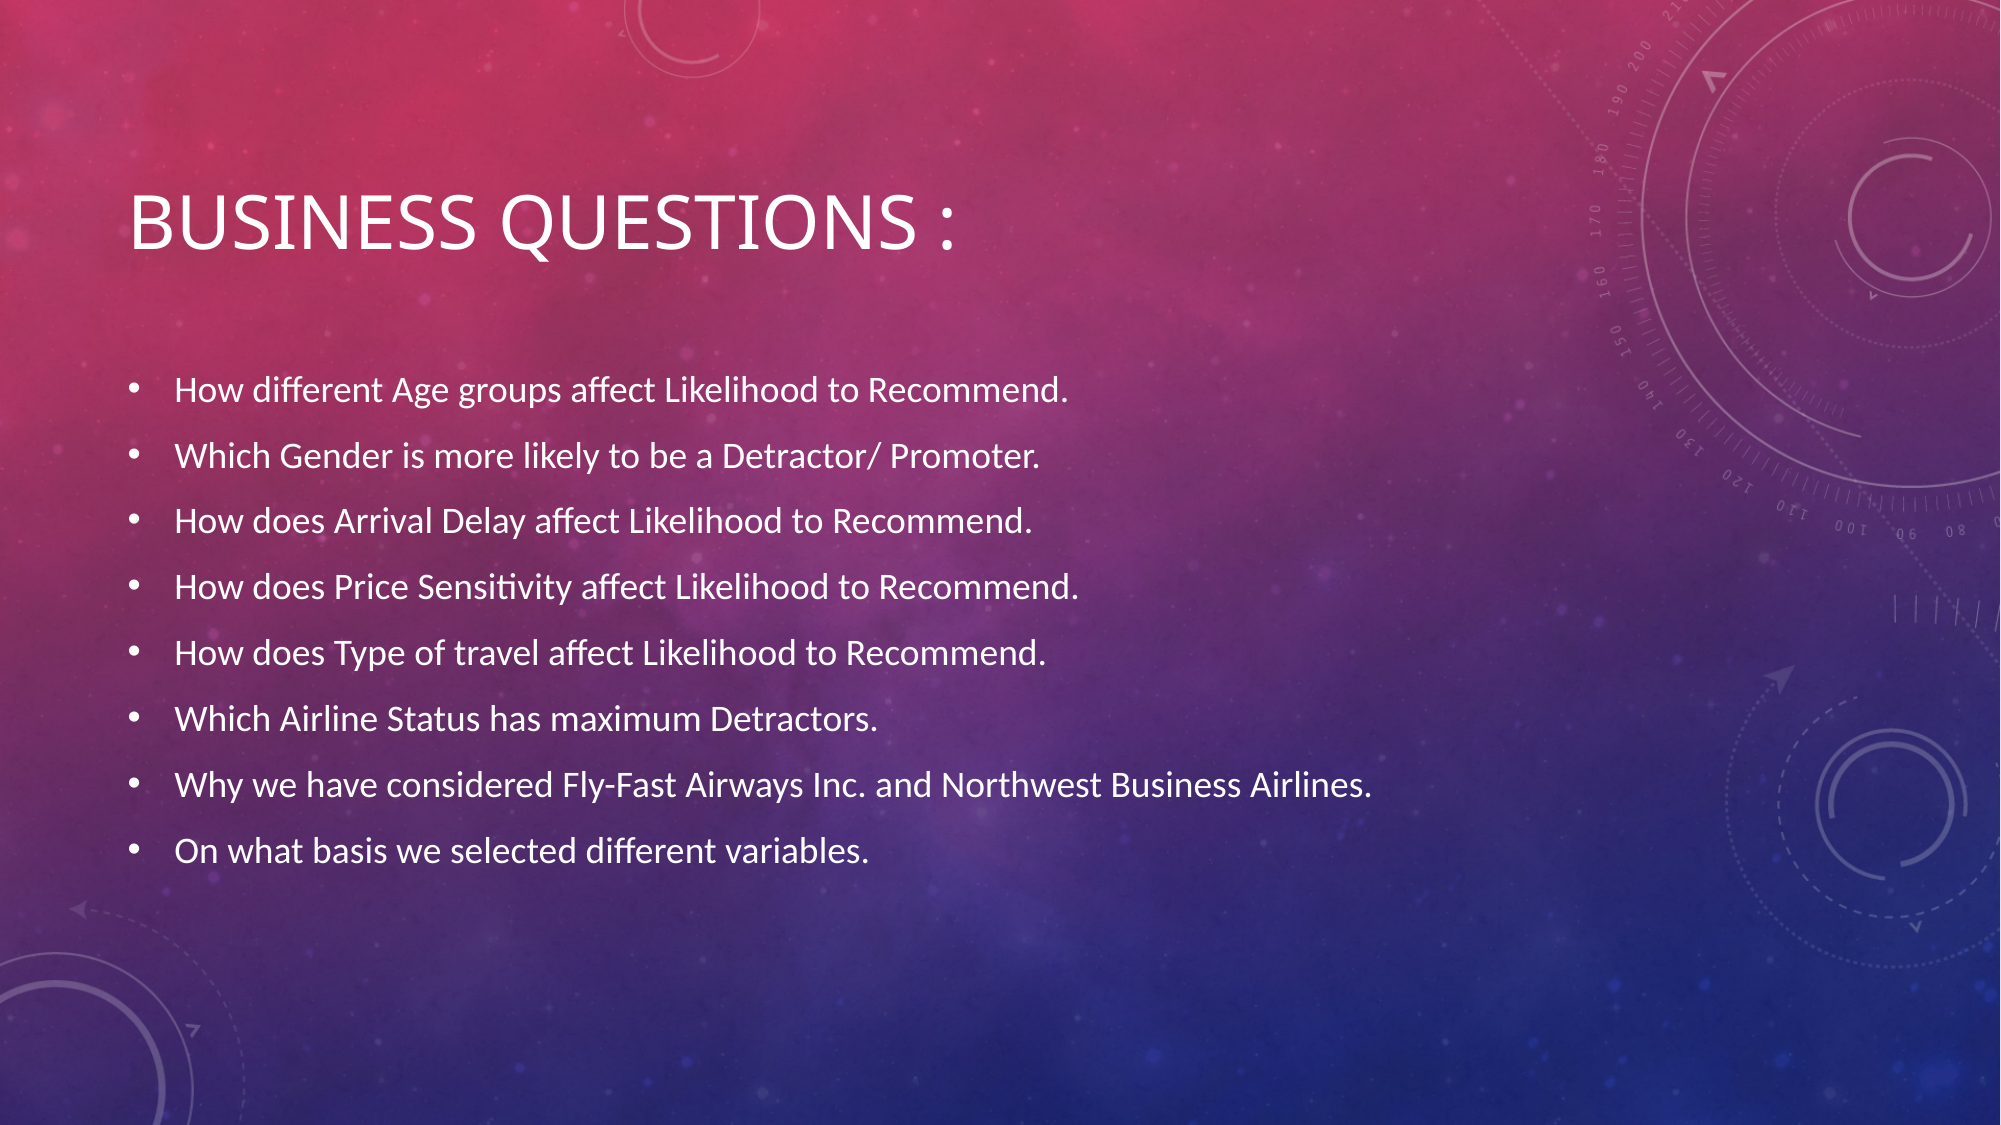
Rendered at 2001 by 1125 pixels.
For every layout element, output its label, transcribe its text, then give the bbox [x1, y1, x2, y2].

picture [0, 0, 2001, 1125]
title Business Questions : [112, 99, 1775, 339]
list How different Age groups affect Likelihood to Recommend. Which Gender is more likely to be a Detractor/ Promoter. How does Arrival Delay affect Likelihood to Recommend. How does Price Sensitivity affect Likelihood to Recommend. How does Type of travel affect Likelihood to Recommend. Which Airline Status has maximum Detractors. Why we have considered Fly-Fast Airways Inc. and Northwest Business Airlines. On what basis we selected different variables. [112, 351, 1775, 950]
